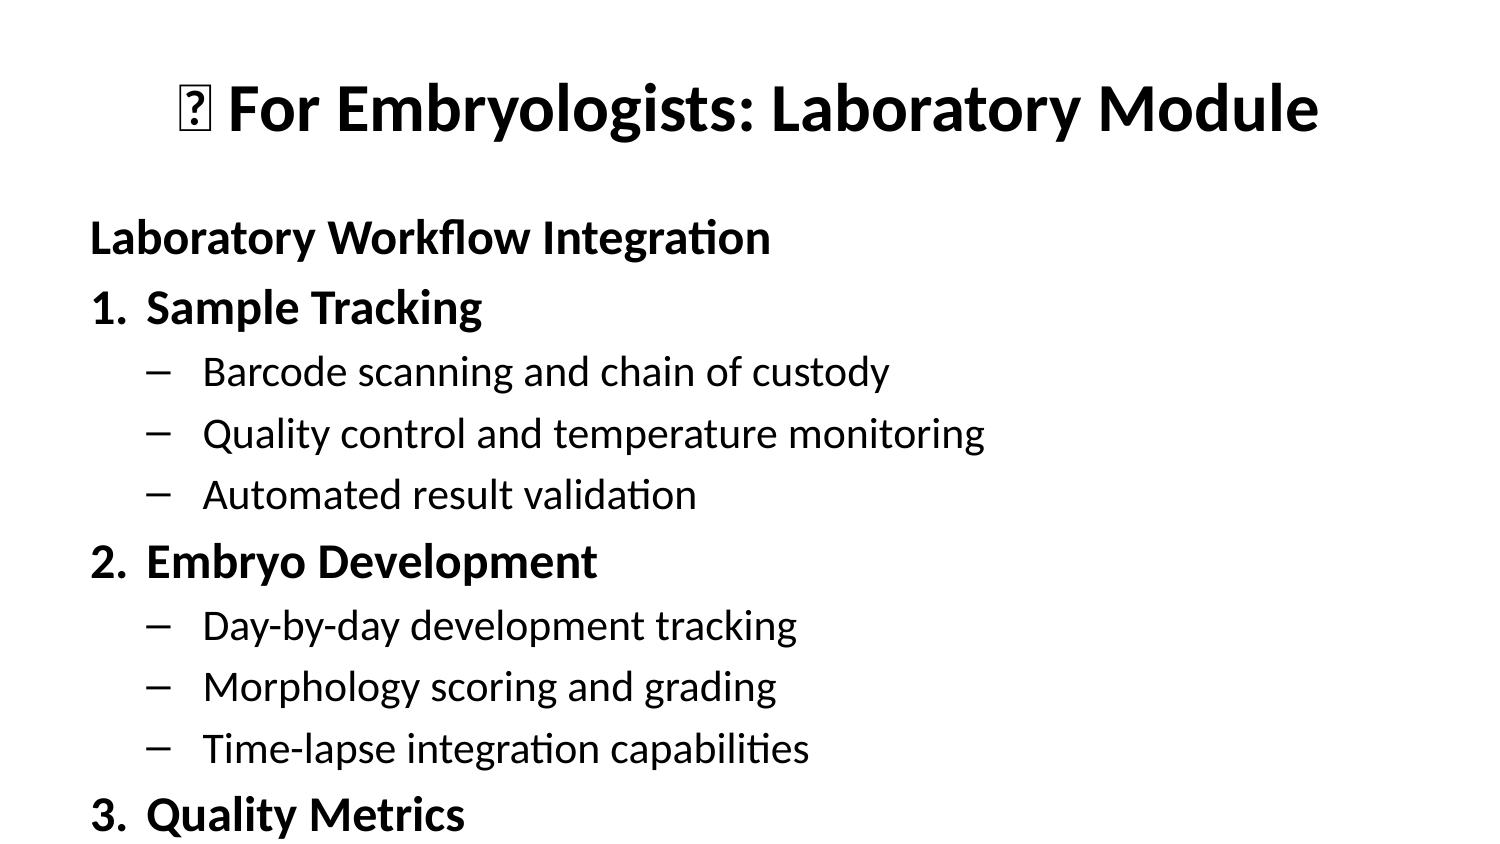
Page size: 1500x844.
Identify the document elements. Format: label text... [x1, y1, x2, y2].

title 🔬 For Embryologists: Laboratory Module [75, 33, 1425, 175]
list Laboratory Workflow Integration Sample Tracking Barcode scanning and chain of custody Quality control and temperature monitoring Automated result validation Embryo Development Day-by-day development tracking Morphology scoring and grading Time-lapse integration capabilities Quality Metrics Fertilization rate tracking Blastocyst development rates Laboratory performance analytics Key Laboratory Features Seamless Integration: Direct connection to clinical data Quality Assurance: Built-in QC protocols Regulatory Compliance: Automatic documentation Performance Analytics: Continuous improvement tracking [75, 196, 1425, 754]
